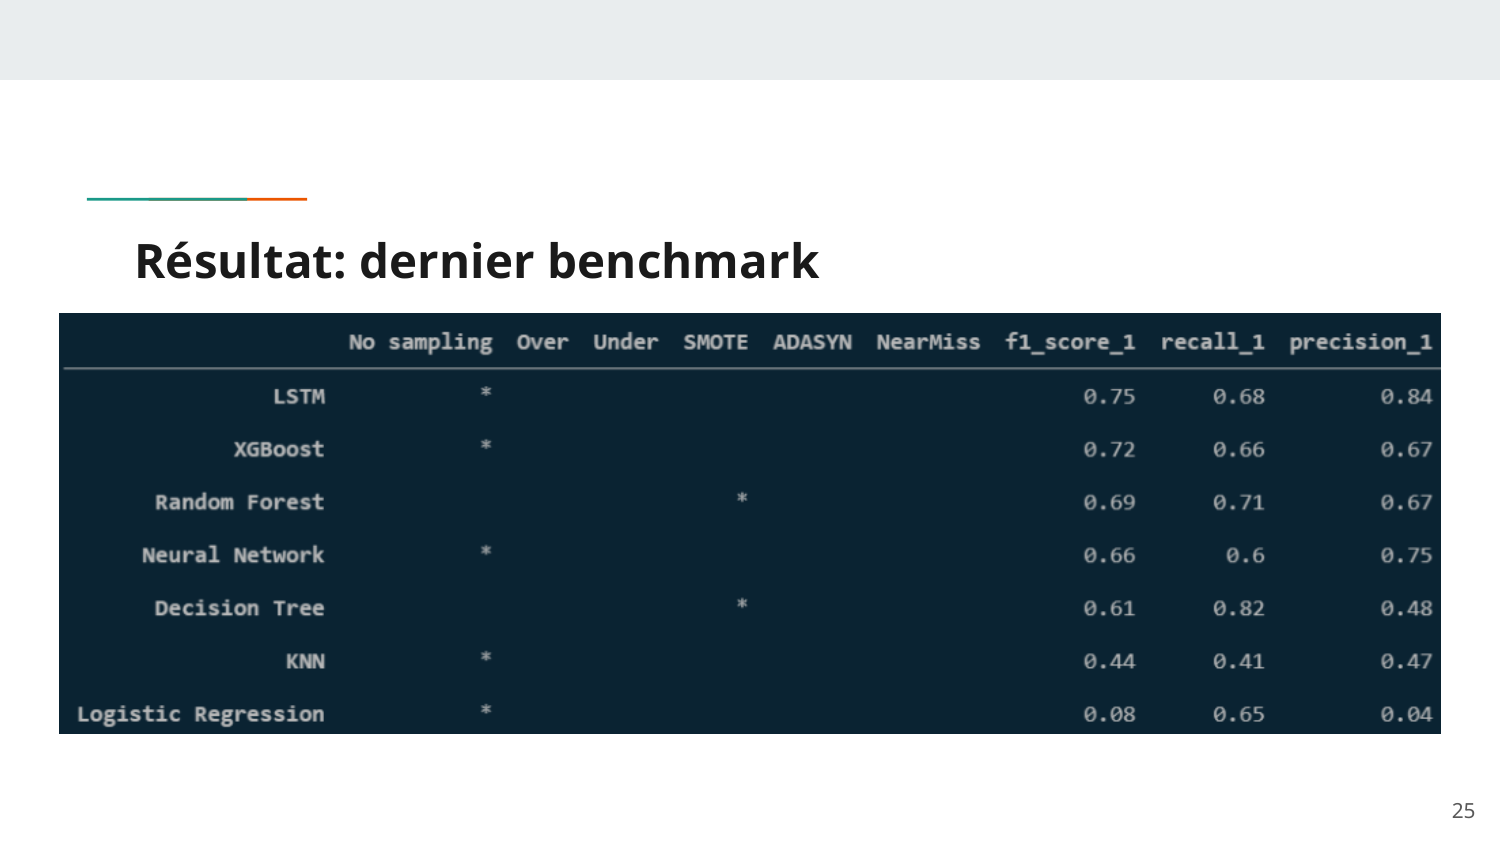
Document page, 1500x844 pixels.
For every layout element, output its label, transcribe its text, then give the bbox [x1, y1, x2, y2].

slide_number ‹#› [1400, 779, 1491, 844]
picture [59, 313, 1441, 734]
title Résultat: dernier benchmark [119, 216, 1381, 305]
